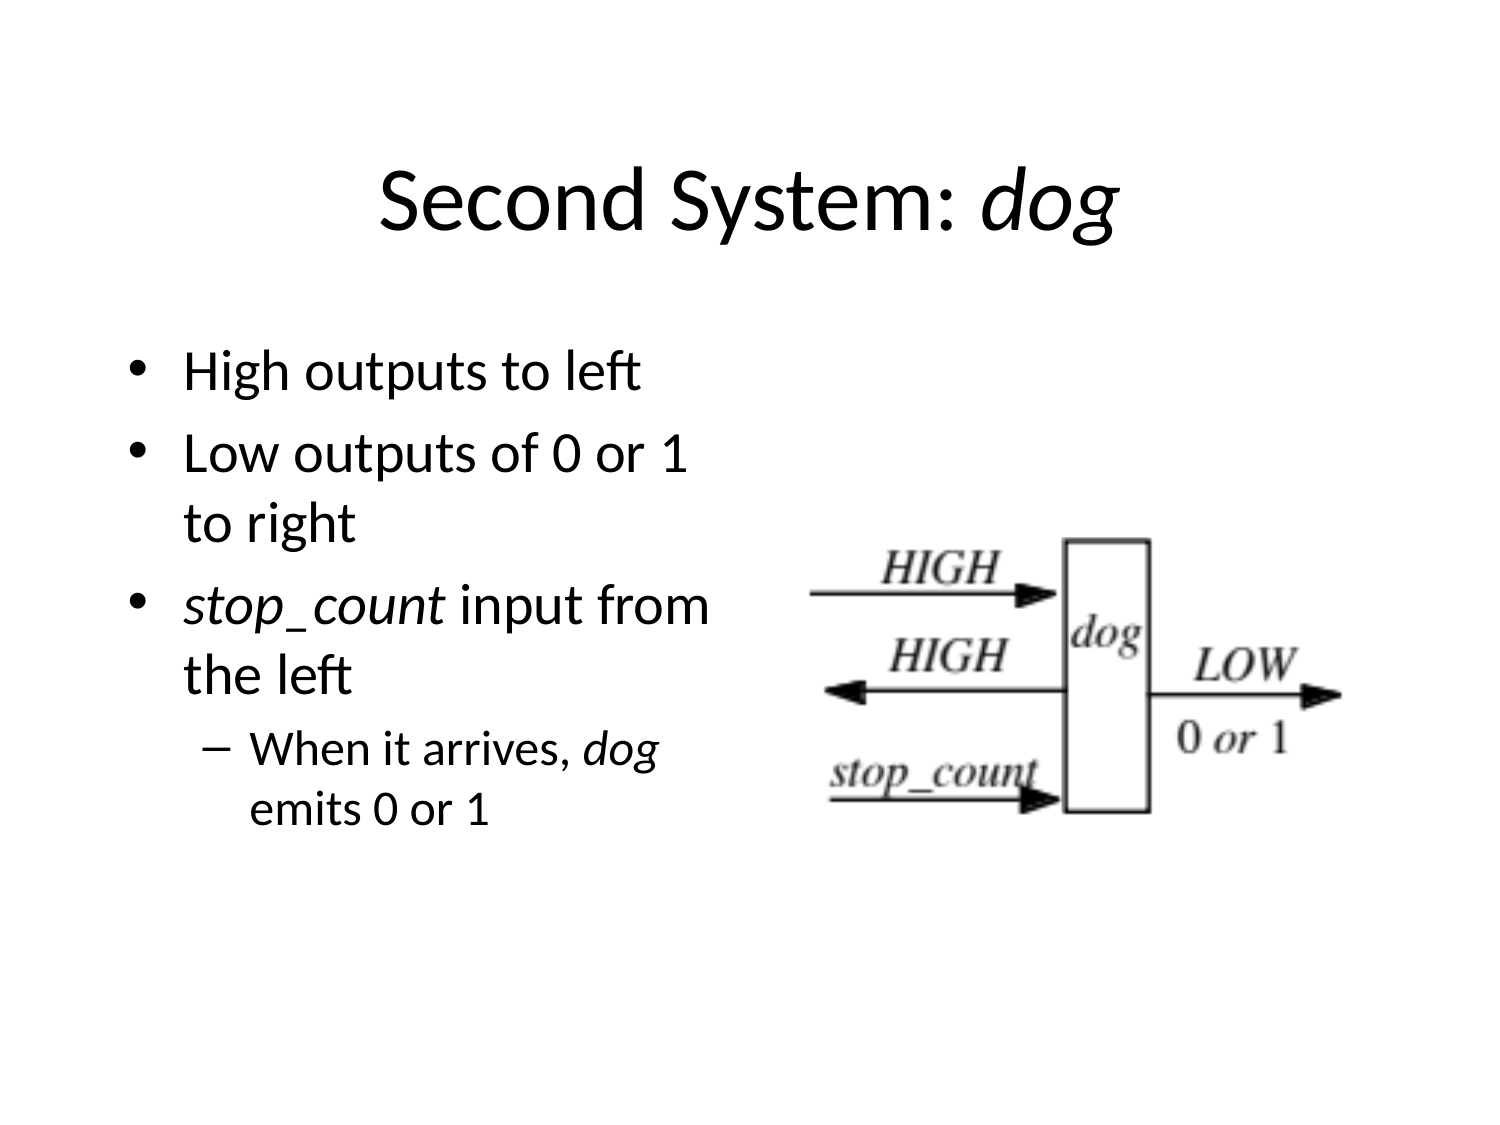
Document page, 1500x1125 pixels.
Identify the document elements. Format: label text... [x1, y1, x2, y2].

list High outputs to left Low outputs of 0 or 1 to right stop_count input from the left When it arrives, dog emits 0 or 1 [112, 324, 738, 1000]
title Second System: dog [112, 99, 1388, 288]
picture [787, 524, 1376, 822]
